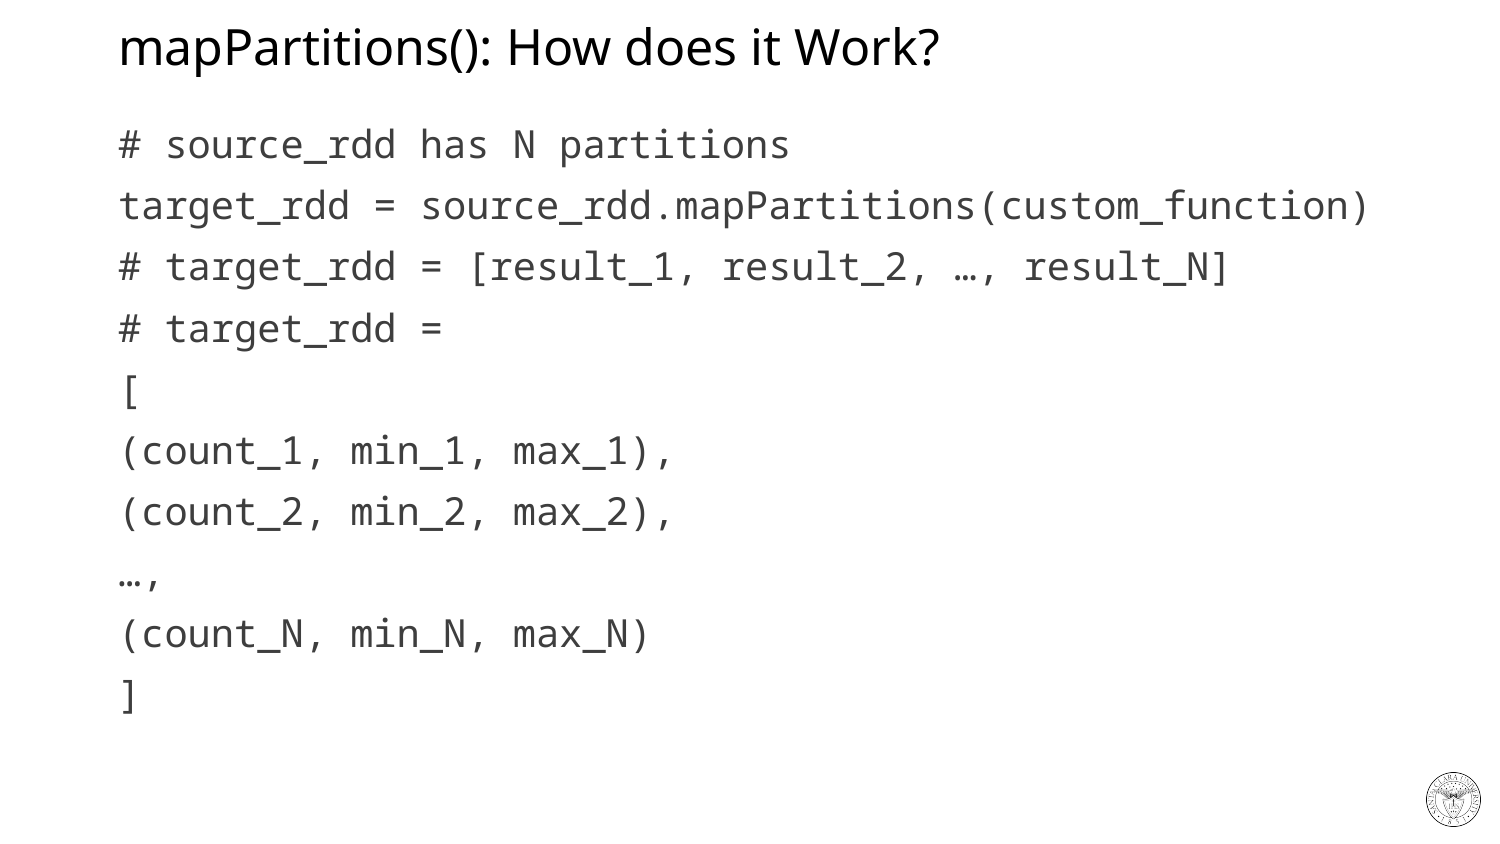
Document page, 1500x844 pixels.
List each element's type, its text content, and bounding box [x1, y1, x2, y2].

list # source_rdd has N partitions target_rdd = source_rdd.mapPartitions(custom_function) # target_rdd = [result_1, result_2, …, result_N] # target_rdd = [ (count_1, min_1, max_1), (count_2, min_2, max_2), …, (count_N, min_N, max_N) ] [103, 112, 1397, 760]
picture [1426, 772, 1481, 827]
title mapPartitions(): How does it Work? [103, 32, 1397, 84]
